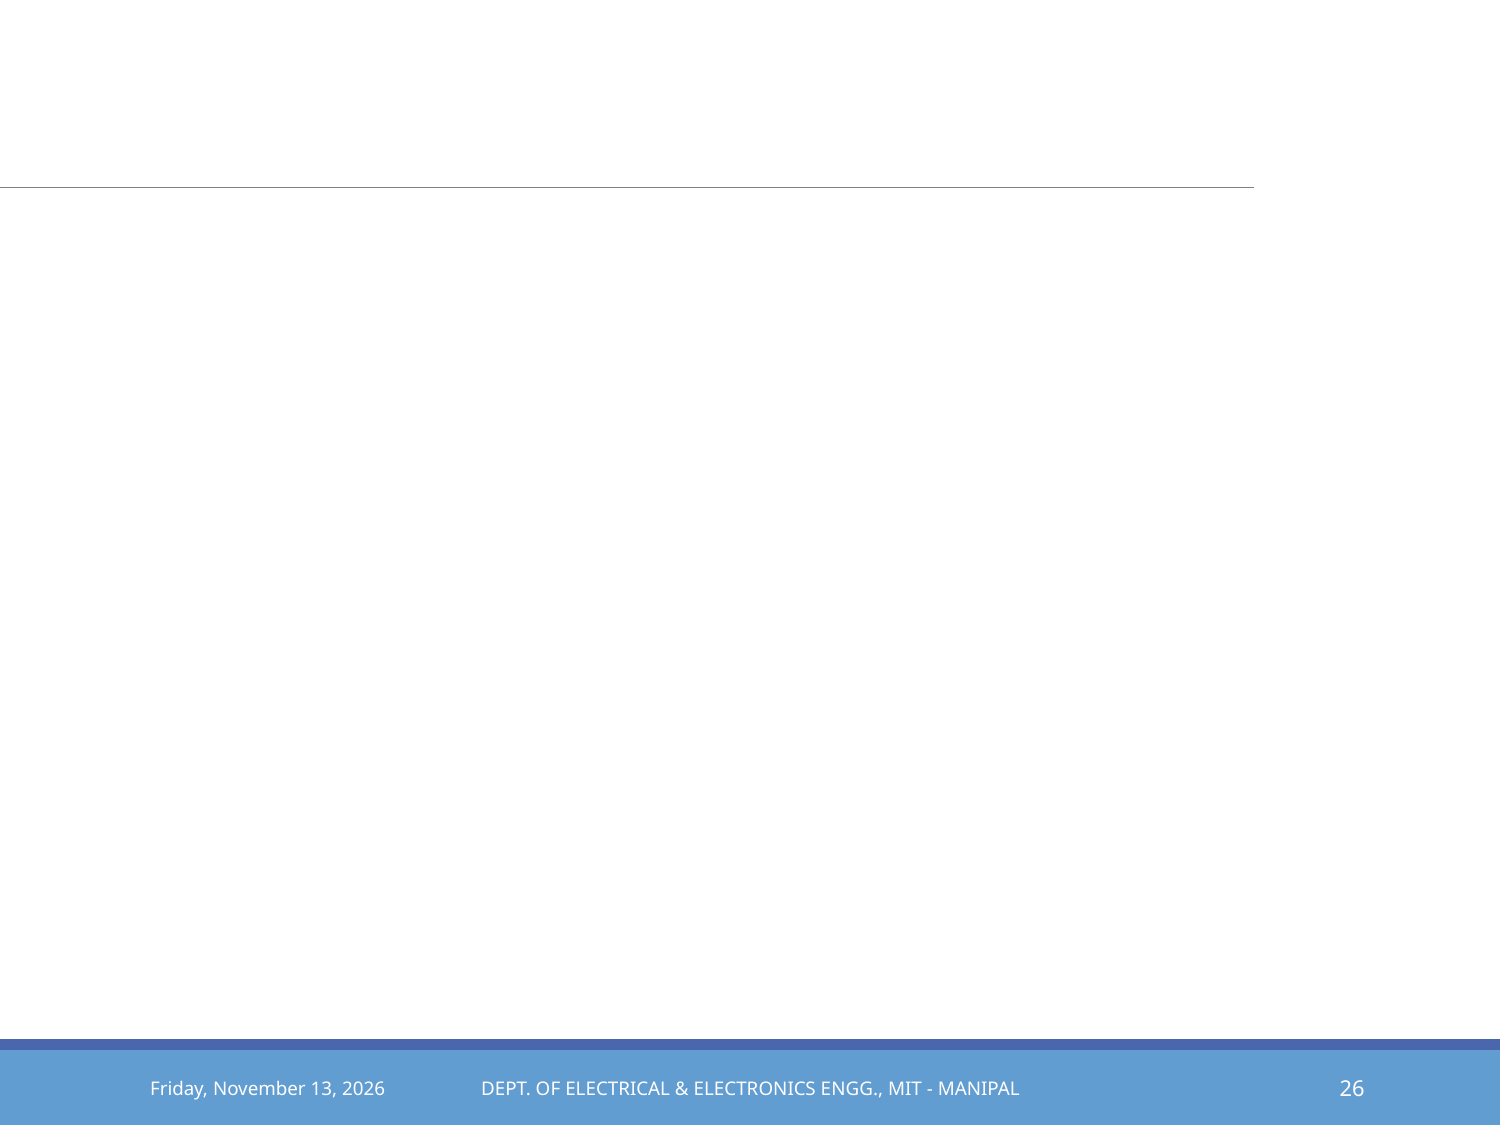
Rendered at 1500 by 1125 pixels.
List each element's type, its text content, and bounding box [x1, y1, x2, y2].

footer Dept. of Electrical & Electronics Engg., MIT - Manipal [453, 1059, 1047, 1120]
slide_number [135, 1059, 440, 1120]
slide_number 26 [1218, 1059, 1380, 1120]
